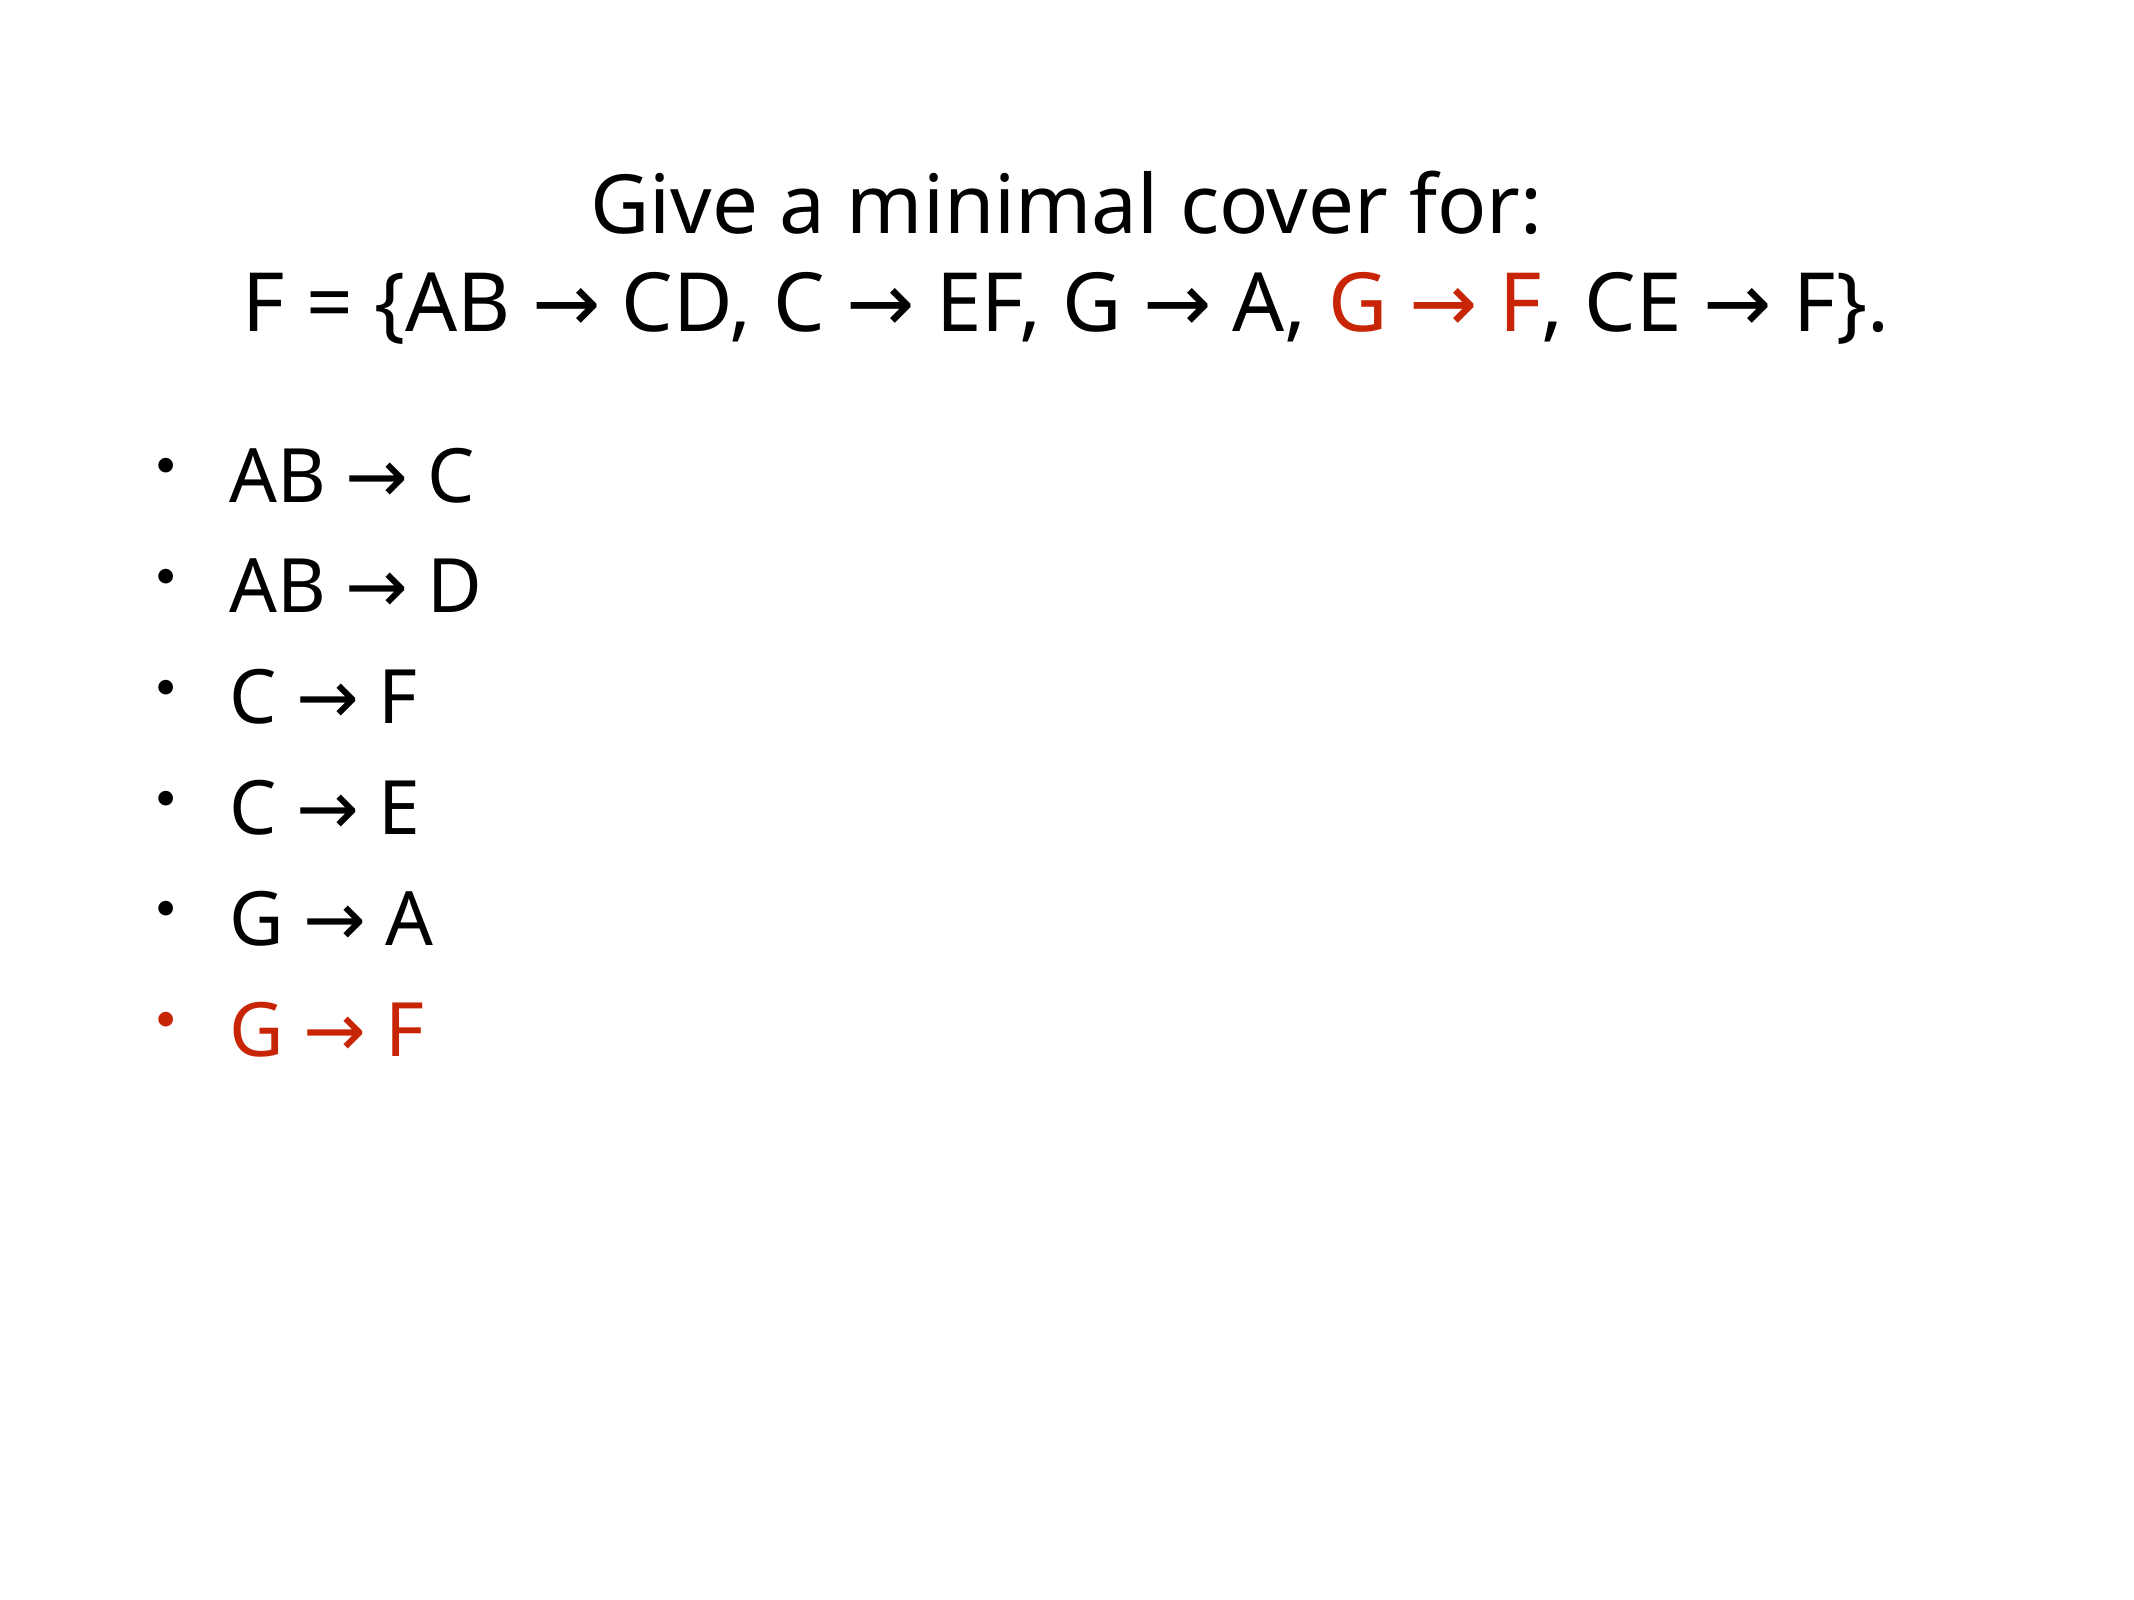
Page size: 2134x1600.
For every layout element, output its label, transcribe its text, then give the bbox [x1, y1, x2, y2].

list AB → C AB → D C → F C → E G → A G → F [155, 426, 1978, 1459]
title Give a minimal cover for: F = {AB → CD, C → EF, G → A, G → F, CE → F}. [155, 72, 1978, 426]
